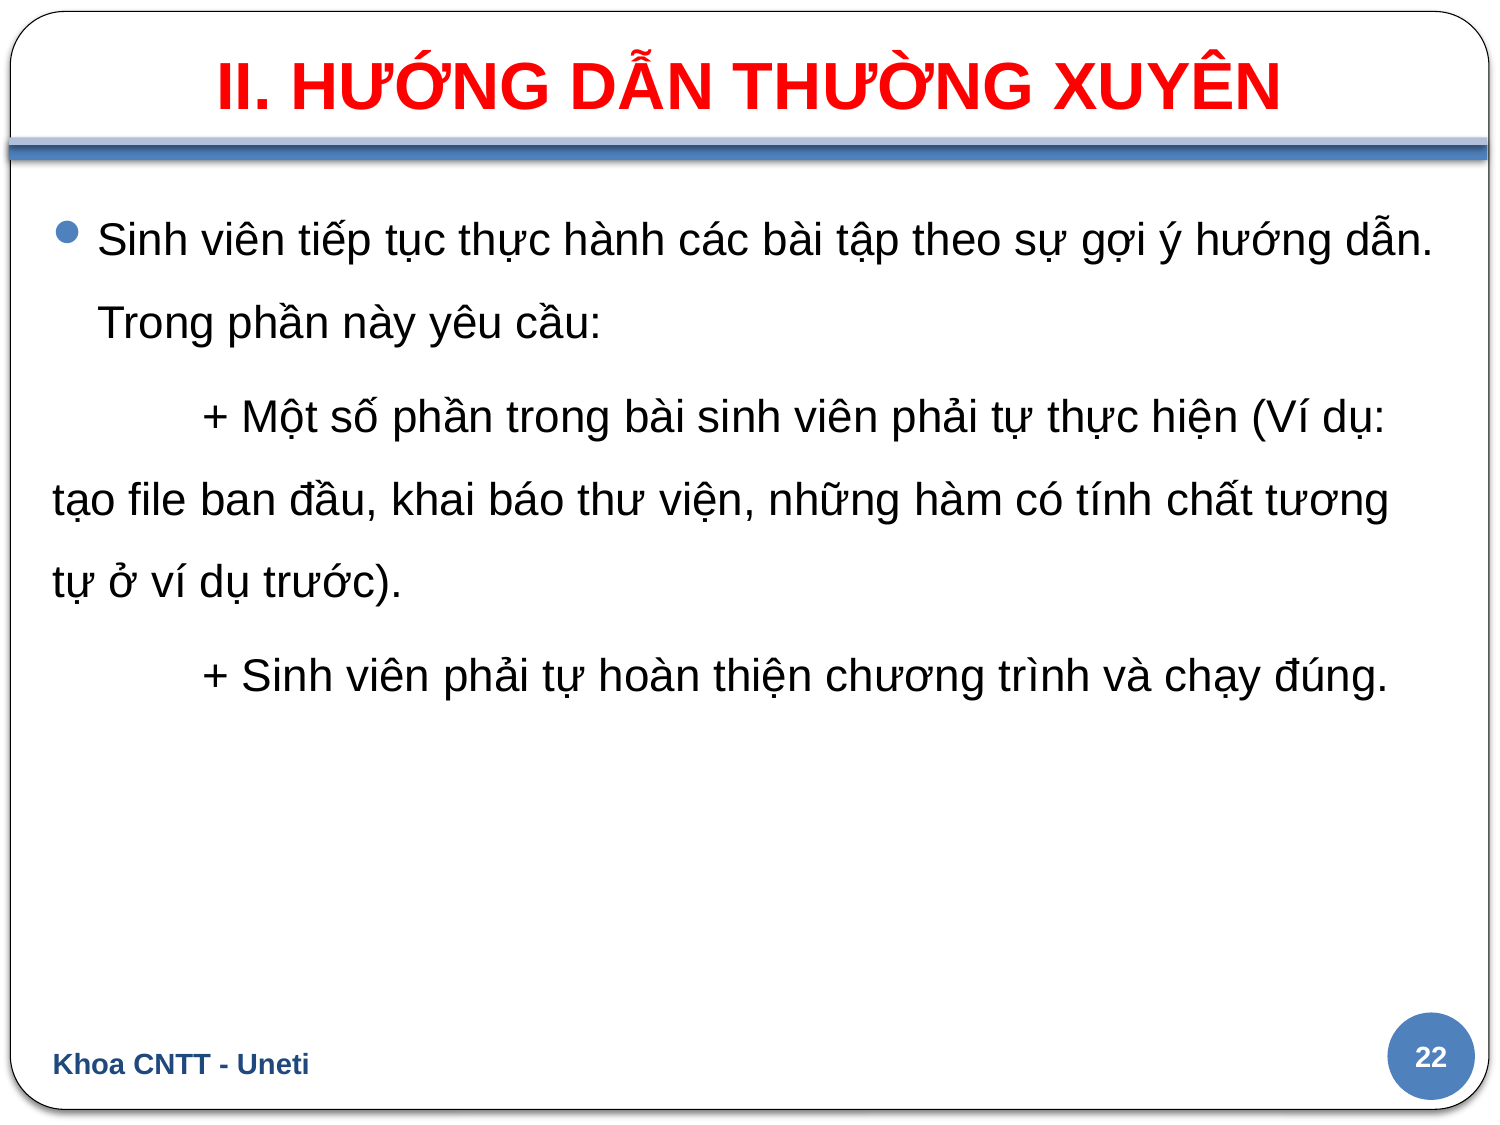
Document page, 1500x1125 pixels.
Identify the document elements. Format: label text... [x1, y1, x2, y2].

title II. HƯỚNG DẪN THƯỜNG XUYÊN [49, 32, 1451, 138]
list Sinh viên tiếp tục thực hành các bài tập theo sự gợi ý hướng dẫn. Trong phần này yêu cầu: + Một số phần trong bài sinh viên phải tự thực hiện (Ví dụ: tạo file ban đầu, khai báo thư viện, những hàm có tính chất tương tự ở ví dụ trước). + Sinh viên phải tự hoàn thiện chương trình và chạy đúng. [37, 174, 1463, 1013]
footer Khoa CNTT - Uneti [37, 1025, 650, 1100]
slide_number 22 [1387, 1012, 1475, 1100]
